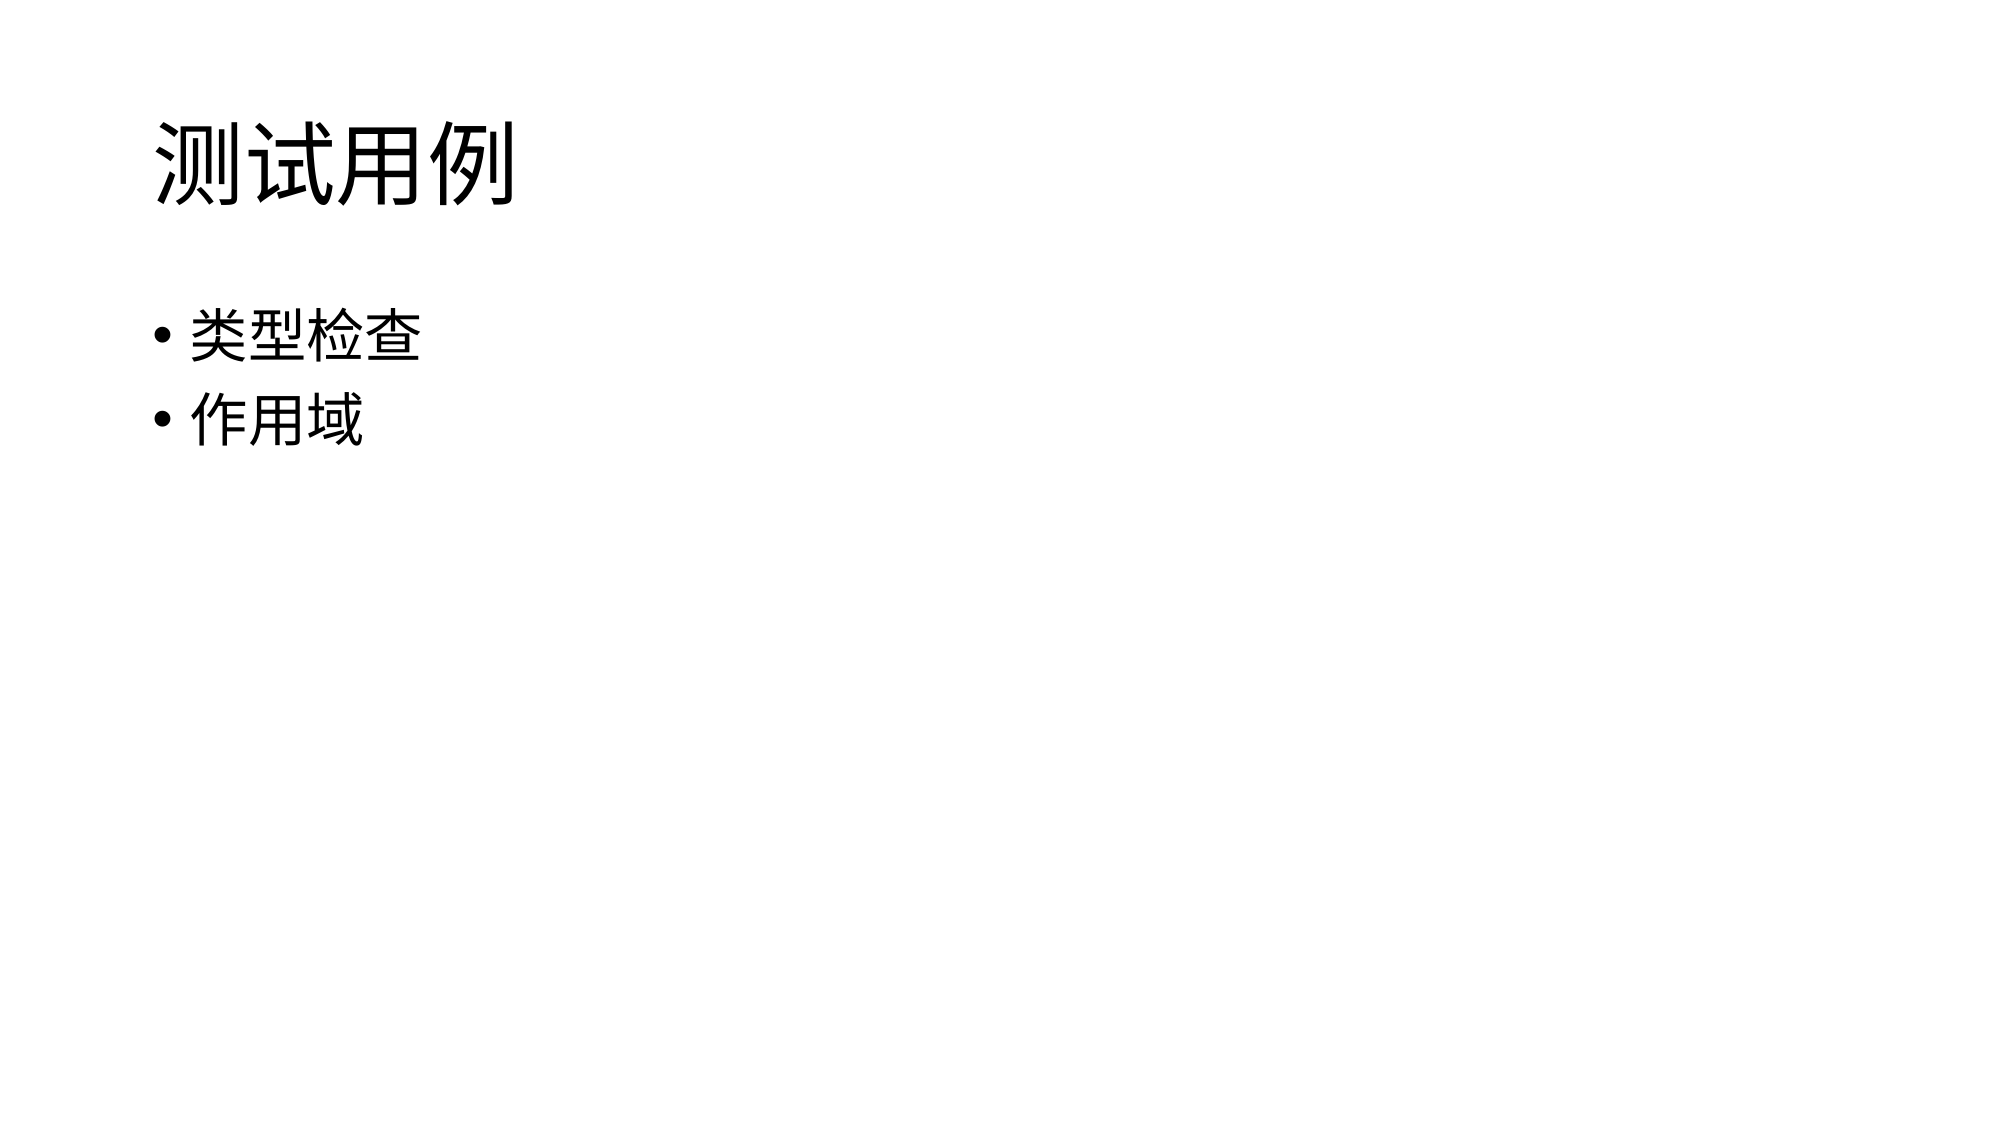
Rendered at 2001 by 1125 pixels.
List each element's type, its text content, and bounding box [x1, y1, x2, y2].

list 类型检查 作用域 [137, 299, 1863, 1014]
title 测试用例 [137, 59, 1863, 278]
